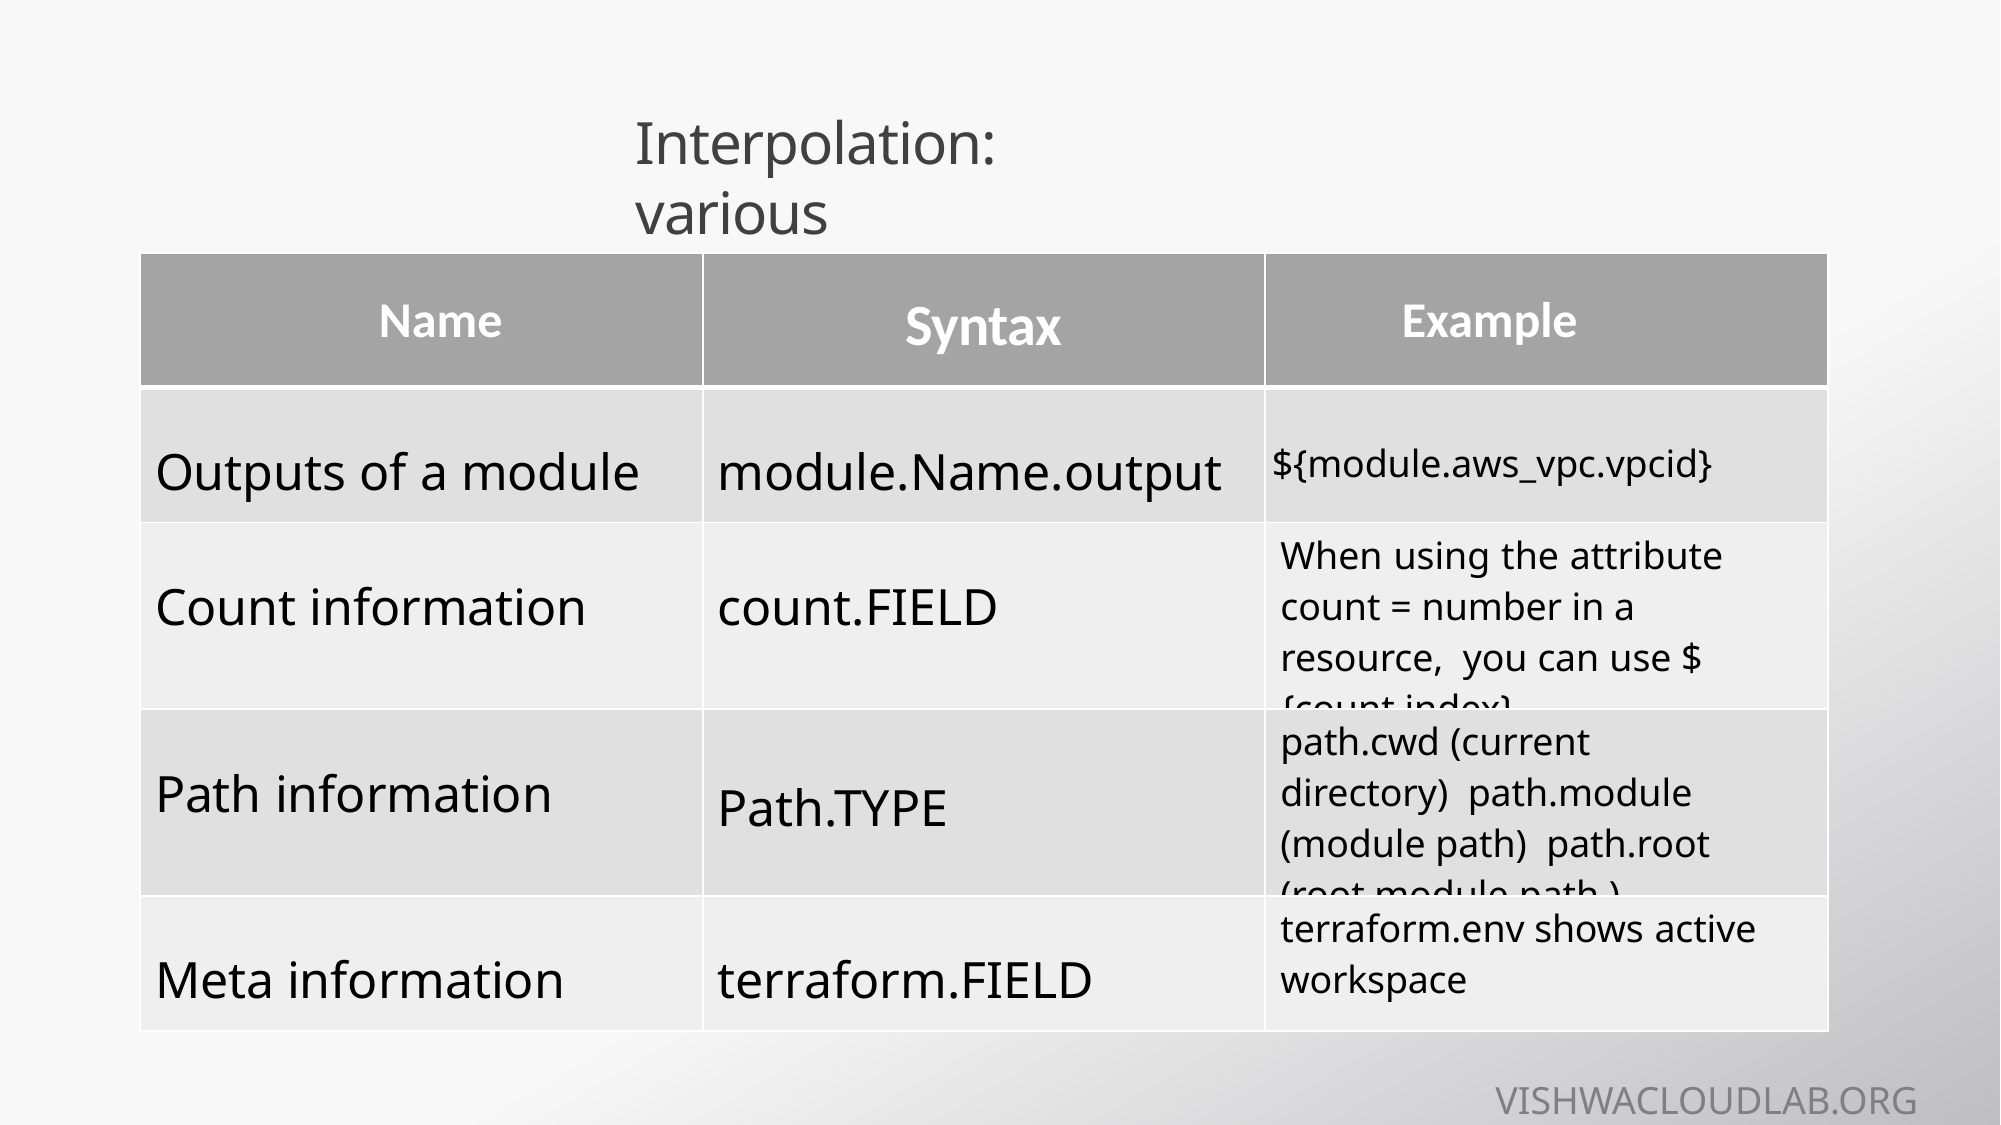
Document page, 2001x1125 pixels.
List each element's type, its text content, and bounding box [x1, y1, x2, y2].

table_cell path.cwd (current directory) path.module (module path) path.root (root module path ) [1266, 710, 1827, 895]
table_cell terraform.FIELD [704, 897, 1264, 1030]
table_header Name [141, 254, 702, 385]
table_cell Outputs of a module [141, 390, 702, 522]
table_cell Path information [141, 710, 702, 895]
table_cell ${module.aws_vpc.vpcid} [1266, 390, 1827, 522]
table_cell Meta information [141, 897, 702, 1030]
table_cell When using the attribute count = number in a resource, you can use ${count.index} [1266, 523, 1827, 708]
table_cell terraform.env shows active workspace [1266, 897, 1827, 1030]
table_cell Path.TYPE [704, 710, 1264, 895]
title Interpolation: various [633, 56, 1180, 247]
table_cell module.Name.output [704, 390, 1264, 522]
table_cell Count information [141, 523, 702, 708]
table_header Syntax [704, 254, 1264, 385]
table_cell count.FIELD [704, 523, 1264, 708]
table_header Example [1266, 254, 1827, 385]
